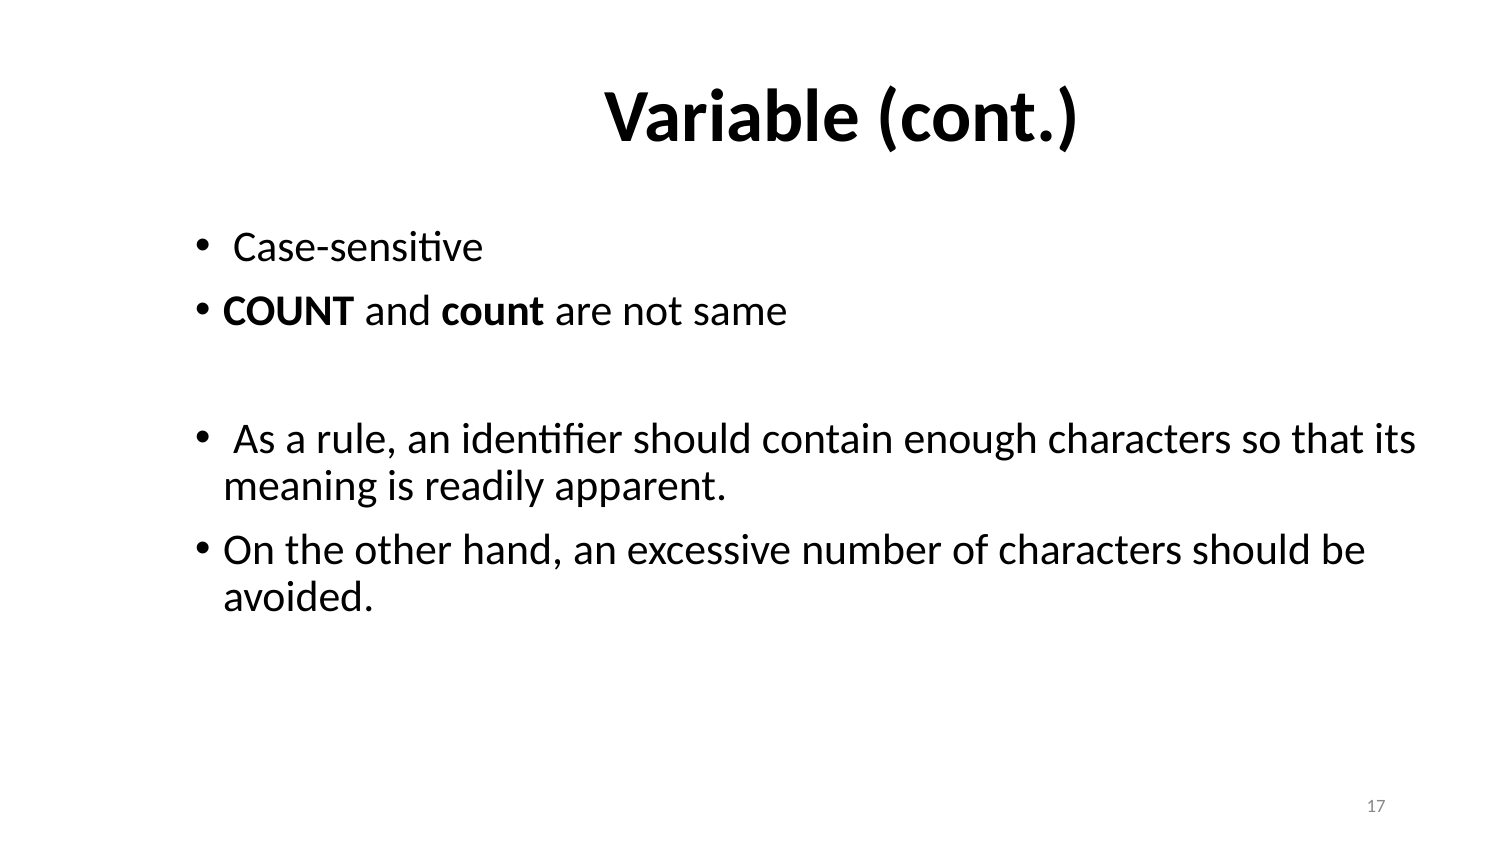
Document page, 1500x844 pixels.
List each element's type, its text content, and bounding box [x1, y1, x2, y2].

slide_number 17 [1059, 782, 1397, 827]
title Variable (cont.) [294, 55, 1391, 180]
list Case-sensitive COUNT and count are not same As a rule, an identifier should contain enough characters so that its meaning is readily apparent. On the other hand, an excessive number of characters should be avoided. [182, 217, 1470, 799]
